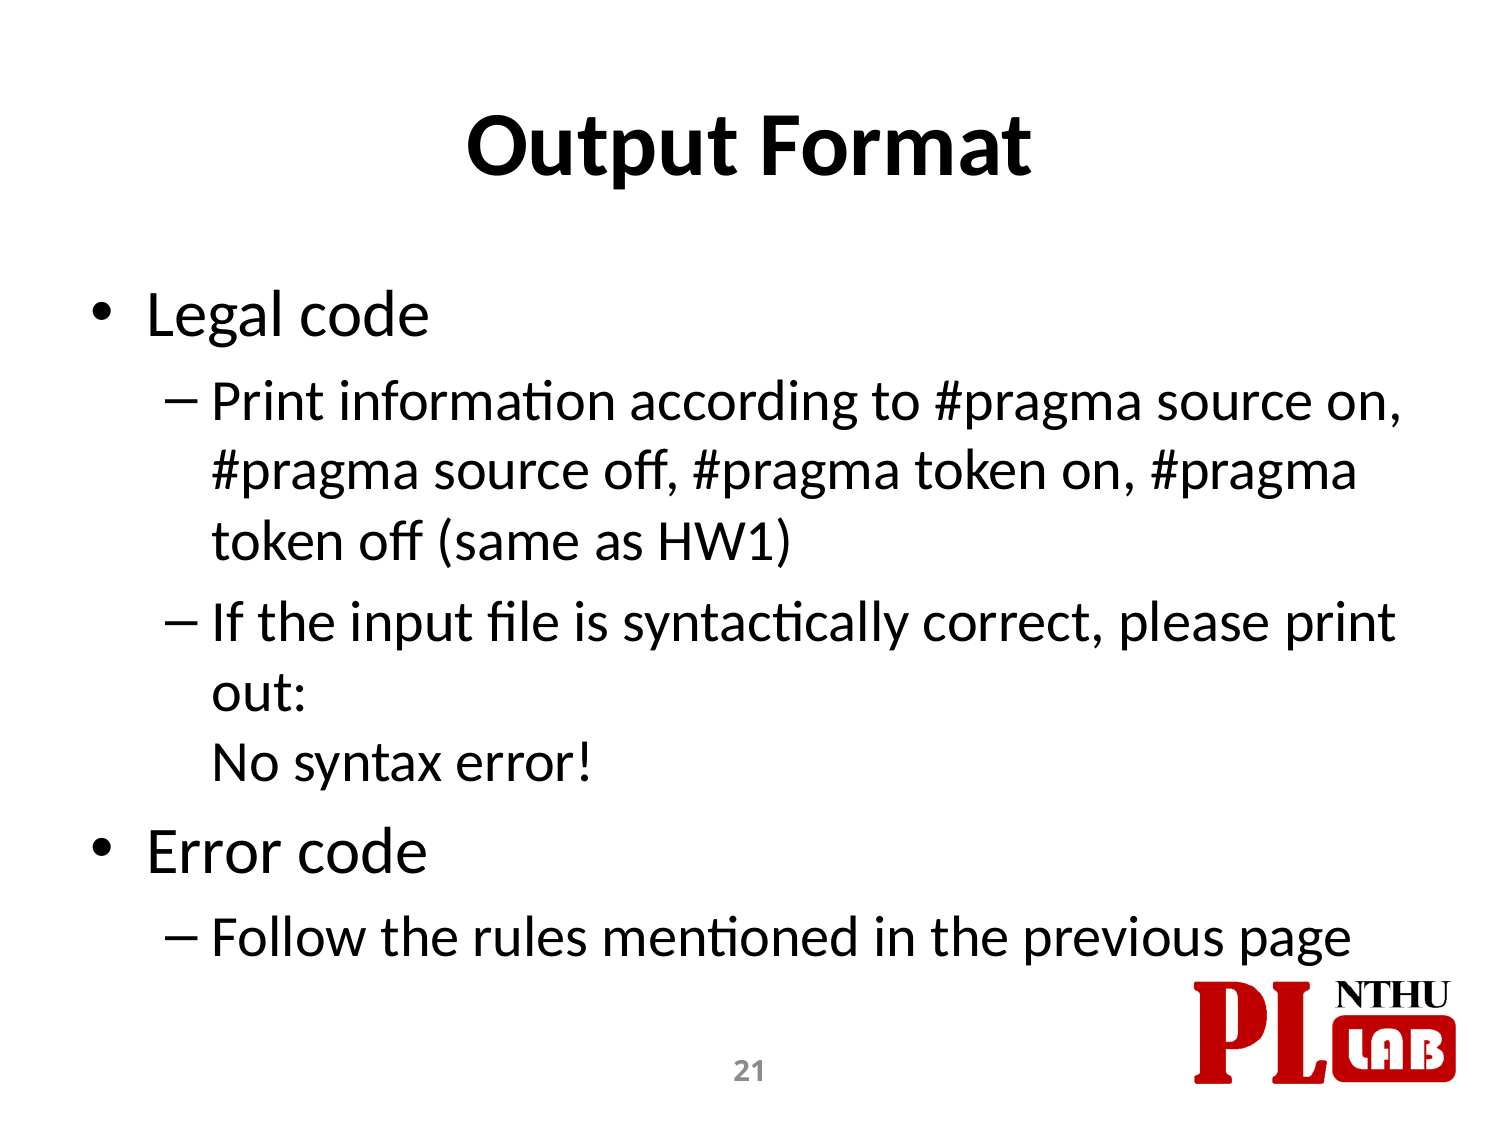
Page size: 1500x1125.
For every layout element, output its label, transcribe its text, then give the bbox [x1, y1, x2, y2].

slide_number 21 [575, 1042, 925, 1103]
picture [1187, 964, 1467, 1094]
list Legal code Print information according to #pragma source on, #pragma source off, #pragma token on, #pragma token off (same as HW1) If the input file is syntactically correct, please print out: No syntax error! Error code Follow the rules mentioned in the previous page [75, 262, 1425, 1005]
title Output Format [75, 45, 1425, 233]
